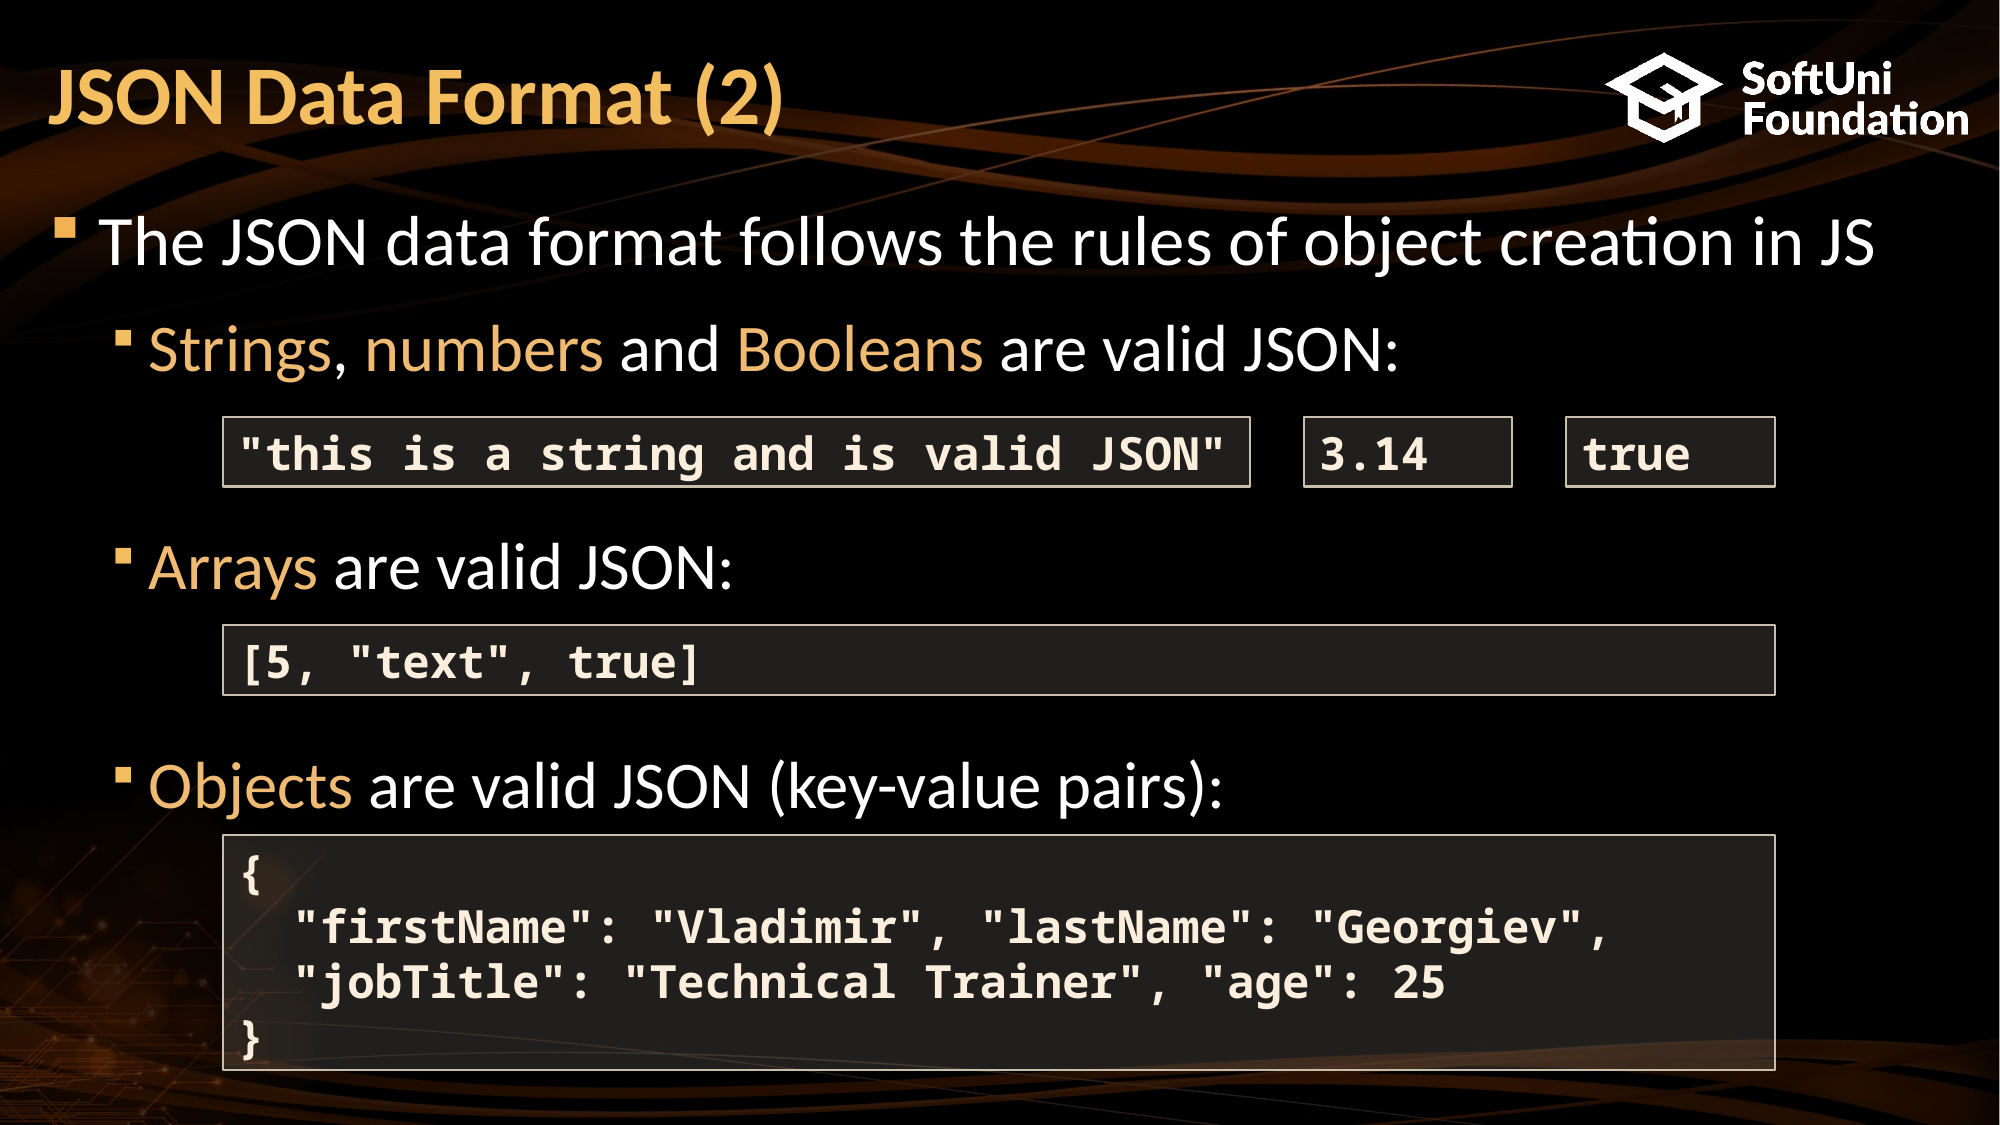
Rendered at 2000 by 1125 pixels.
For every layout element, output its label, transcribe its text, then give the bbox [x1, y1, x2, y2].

list The JSON data format follows the rules of object creation in JS Strings, numbers and Booleans are valid JSON: Arrays are valid JSON: Objects are valid JSON (key-value pairs): [31, 188, 1968, 839]
text_box 3.14 [1303, 416, 1513, 487]
text_box { "firstName": "Vladimir", "lastName": "Georgiev", "jobTitle": "Technical Trainer", "age": 25 } [222, 835, 1775, 1070]
title JSON Data Format (2) [30, 6, 1602, 189]
text_box true [1566, 416, 1775, 487]
picture [0, 0, 2000, 1125]
text_box "this is a string and is valid JSON" [222, 416, 1250, 487]
text_box [5, "text", true] [222, 624, 1775, 695]
